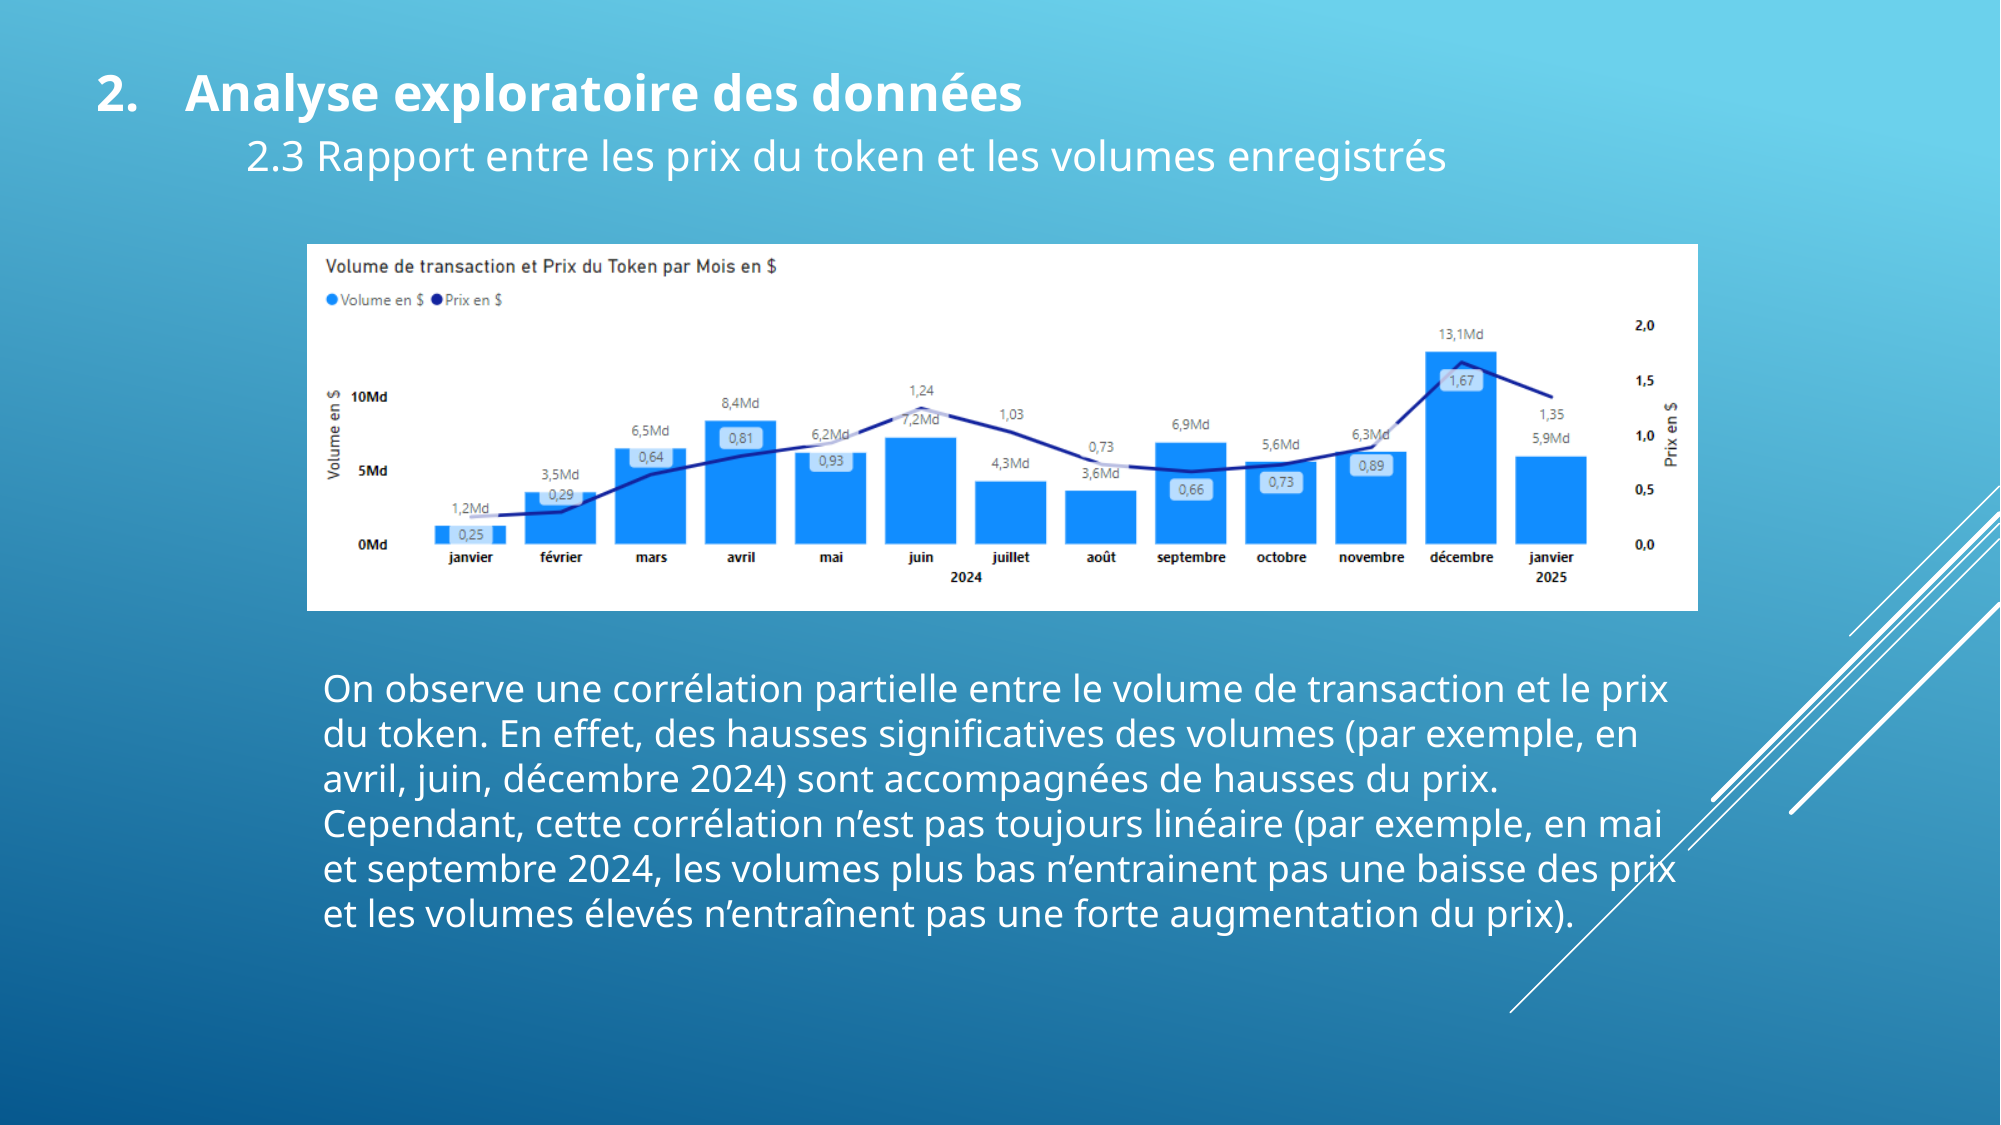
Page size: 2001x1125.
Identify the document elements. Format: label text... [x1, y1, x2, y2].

text_box Analyse exploratoire des données 2.3 Rapport entre les prix du token et les volumes enregistrés [82, 54, 1831, 249]
text_box On observe une corrélation partielle entre le volume de transaction et le prix du token. En effet, des hausses significatives des volumes (par exemple, en avril, juin, décembre 2024) sont accompagnées de hausses du prix. Cependant, cette corrélation n’est pas toujours linéaire (par exemple, en mai et septembre 2024, les volumes plus bas n’entrainent pas une baisse des prix et les volumes élevés n’entraînent pas une forte augmentation du prix). [307, 657, 1698, 943]
picture [307, 244, 1699, 612]
